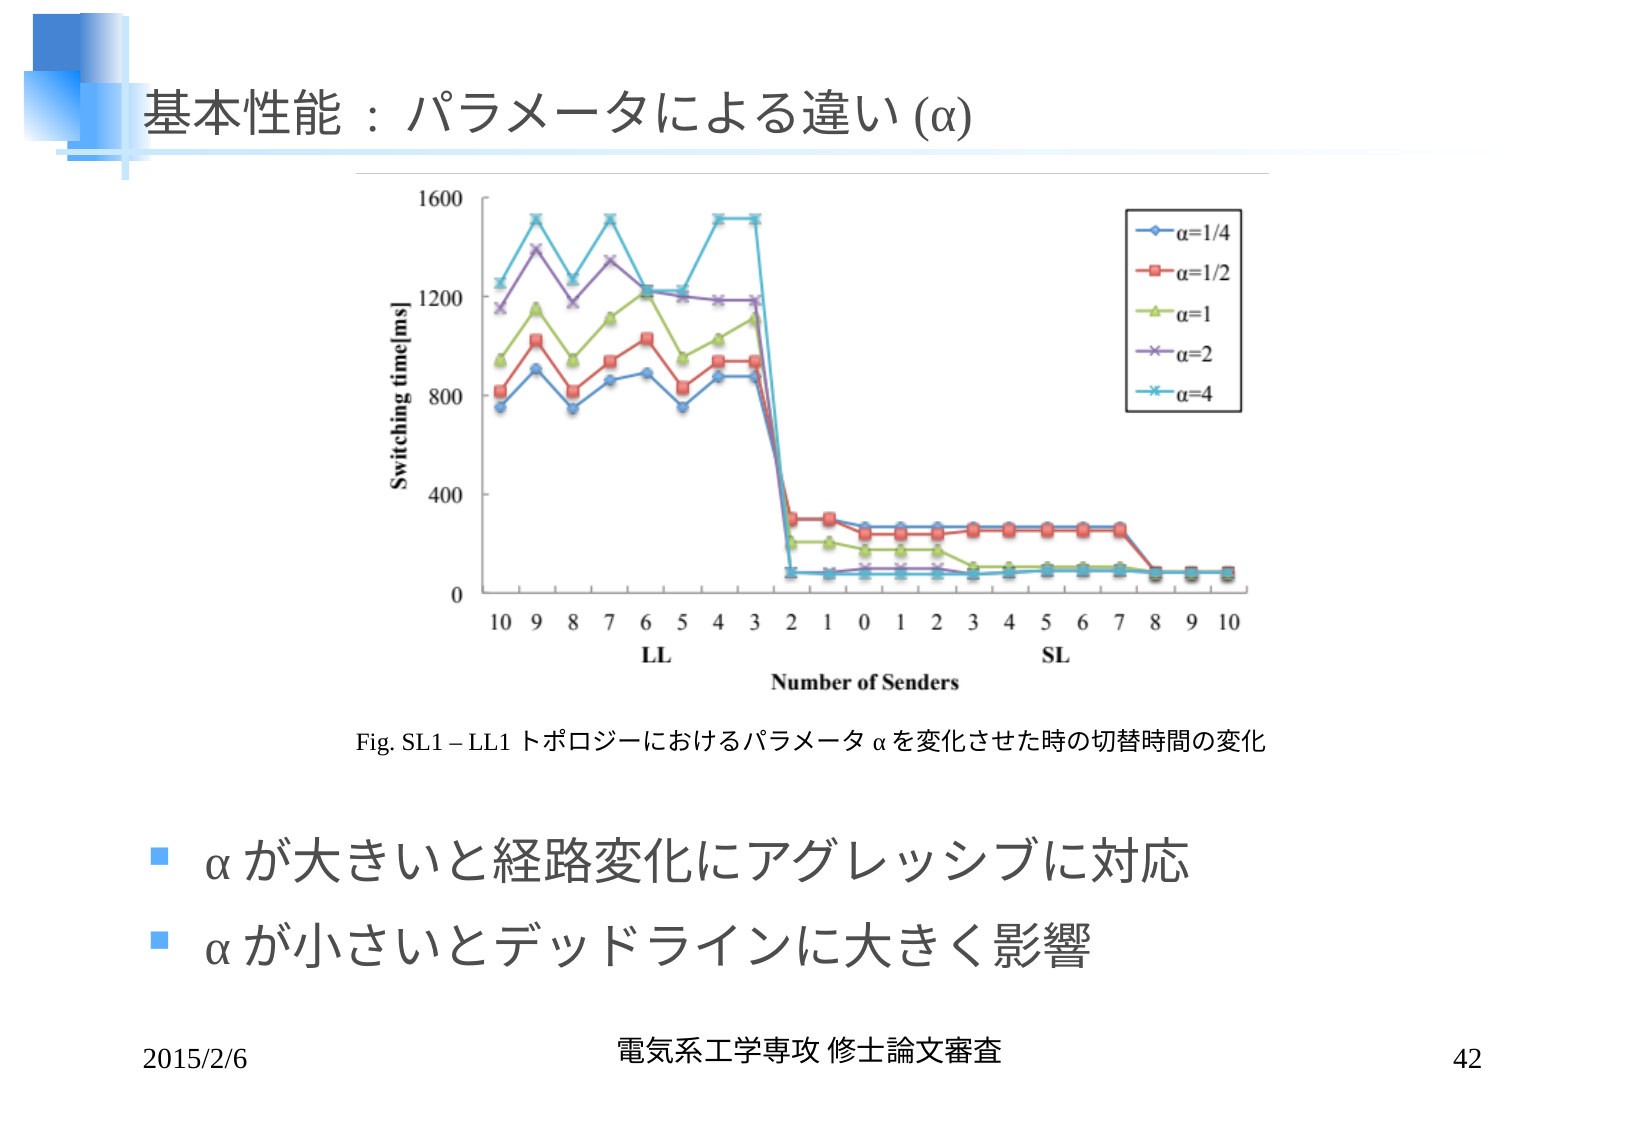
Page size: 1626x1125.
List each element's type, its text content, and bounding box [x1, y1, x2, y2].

picture [355, 172, 1270, 723]
footer 電気系工学専攻 修士論文審査 [552, 1035, 1068, 1083]
text_box Fig. SL1 – LL1トポロジーにおけるパラメータαを変化させた時の切替時間の変化 [341, 718, 1282, 763]
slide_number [127, 1034, 467, 1083]
title 基本性能 : パラメータによる違い(α) [127, 54, 1522, 149]
list αが大きいと経路変化にアグレッシブに対応 αが小さいとデッドラインに大きく影響 [133, 810, 1492, 1035]
slide_number 42 [1159, 1035, 1498, 1083]
